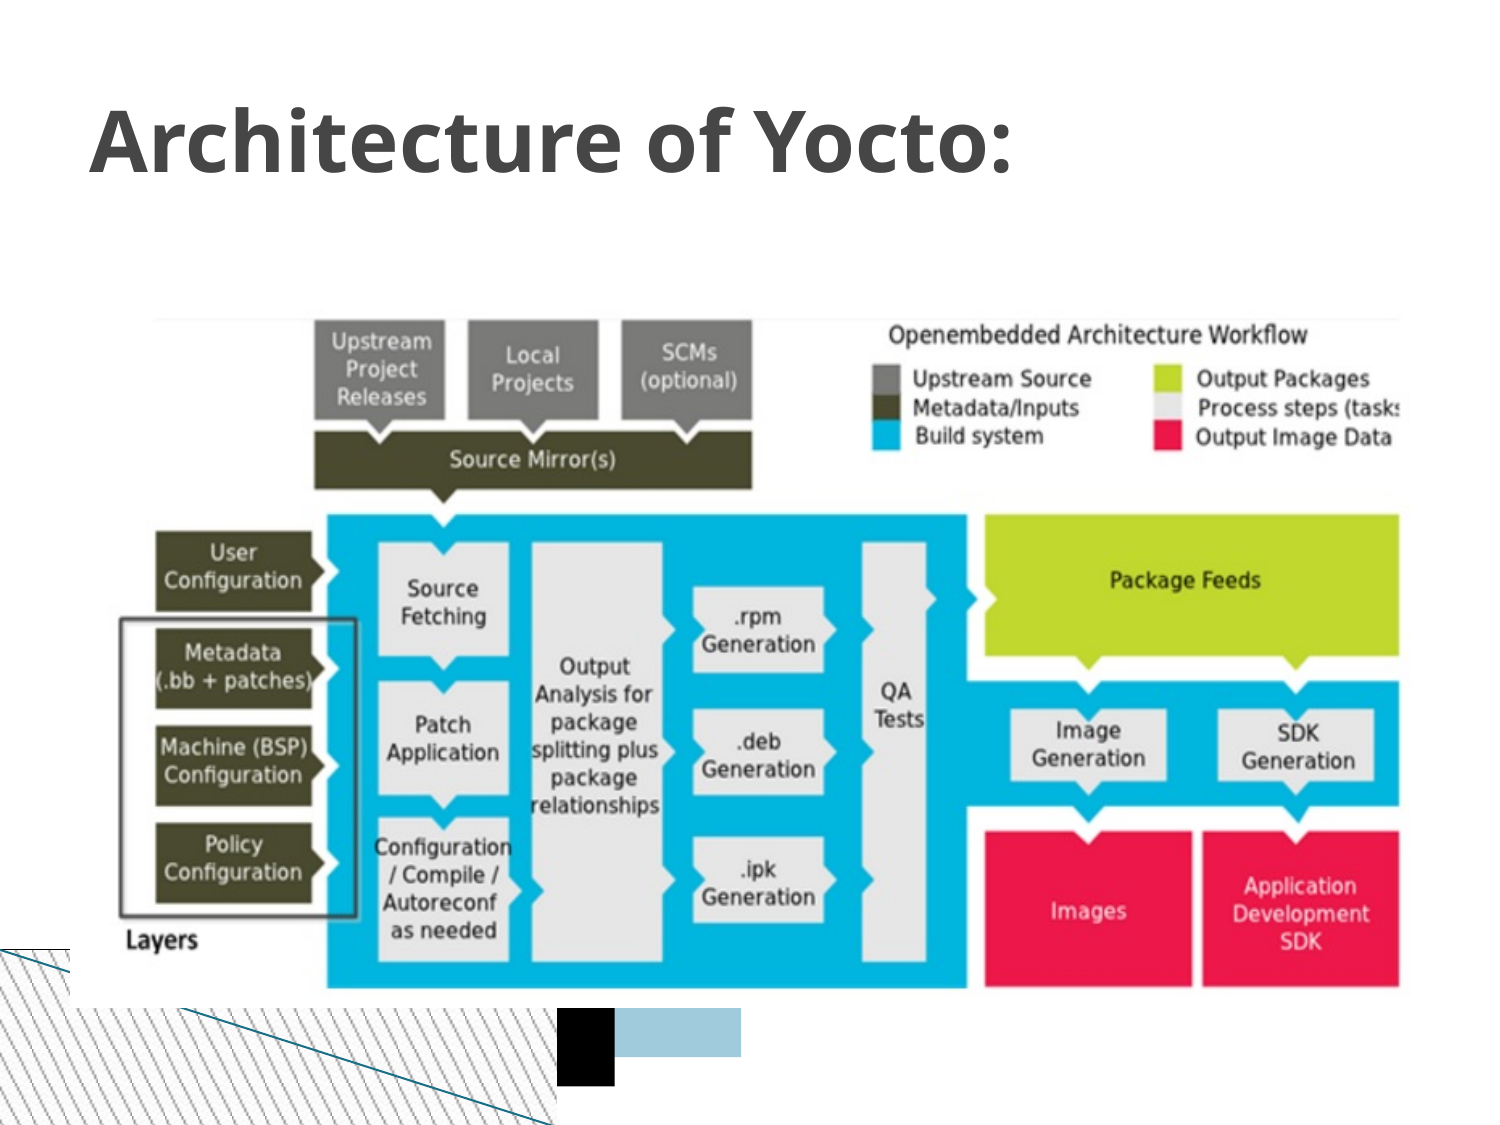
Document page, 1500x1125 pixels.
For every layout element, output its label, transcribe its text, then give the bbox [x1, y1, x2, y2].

text_box Architecture of Yocto: [75, 45, 1425, 233]
picture [0, 295, 1430, 1125]
